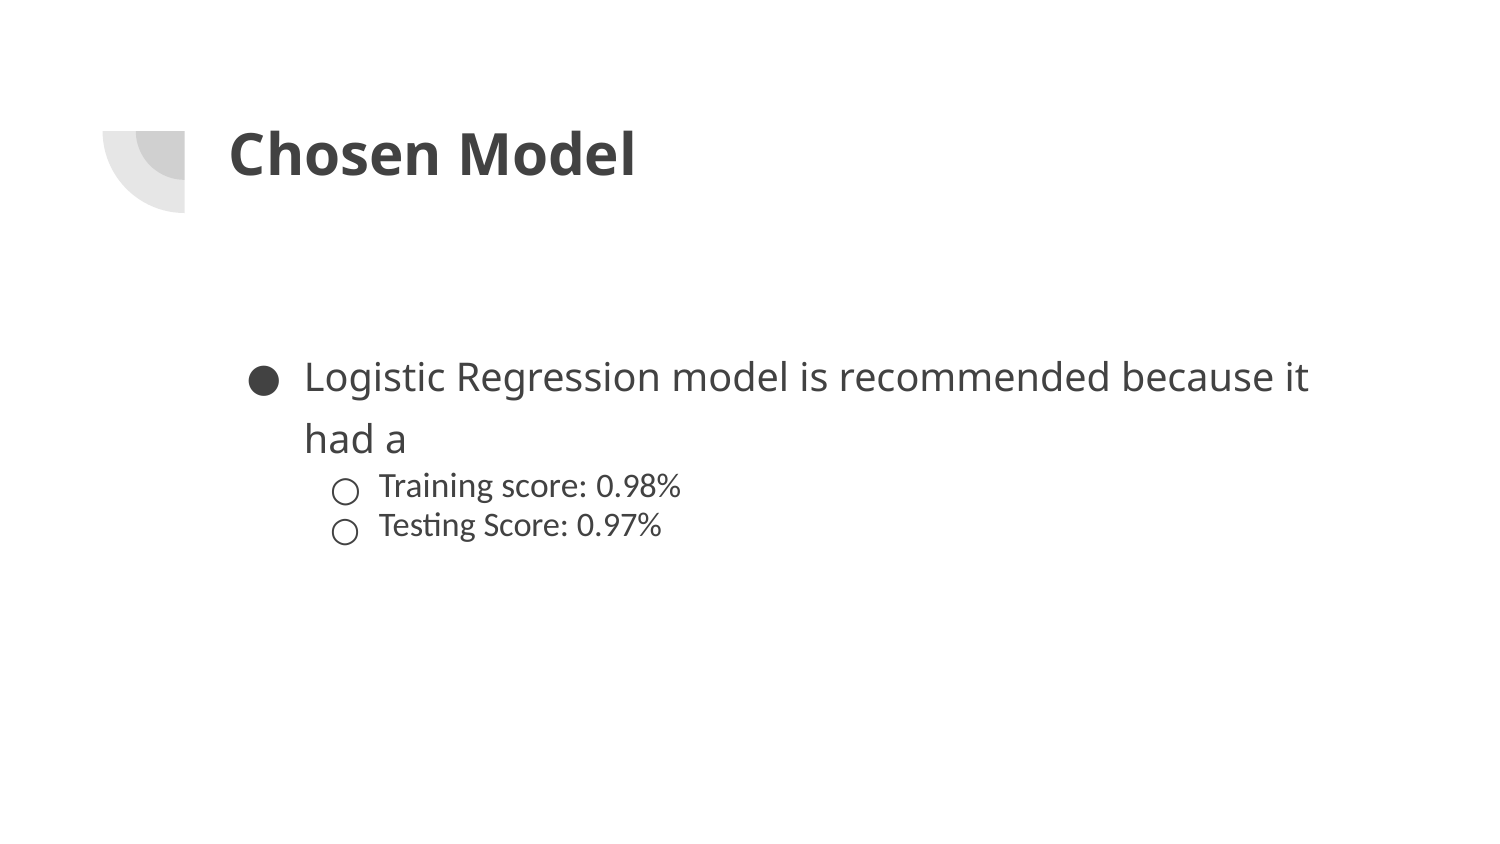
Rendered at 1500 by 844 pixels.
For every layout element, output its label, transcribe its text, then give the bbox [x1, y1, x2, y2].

list Logistic Regression model is recommended because it had a Training score: 0.98% Testing Score: 0.97% [213, 326, 1368, 744]
title Chosen Model [213, 98, 1368, 263]
